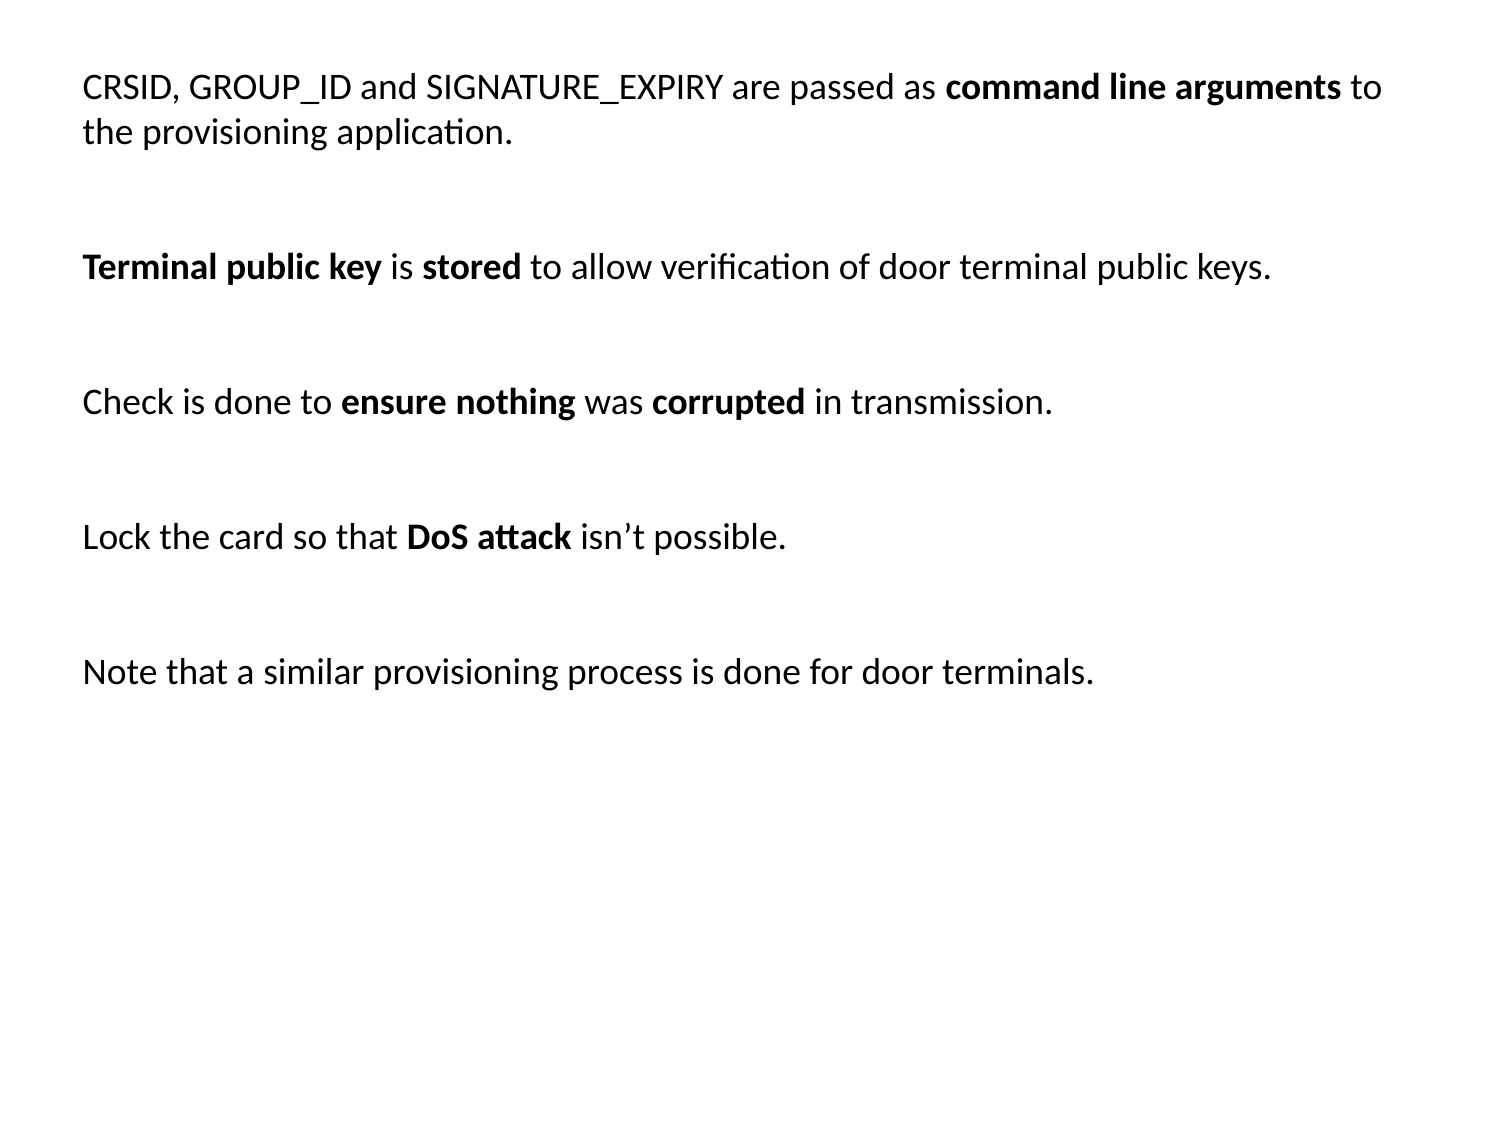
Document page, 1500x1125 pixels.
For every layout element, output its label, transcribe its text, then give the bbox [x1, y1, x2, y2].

text_box CRSID, GROUP_ID and SIGNATURE_EXPIRY are passed as command line arguments to the provisioning application. Terminal public key is stored to allow verification of door terminal public keys. Check is done to ensure nothing was corrupted in transmission. Lock the card so that DoS attack isn’t possible. Note that a similar provisioning process is done for door terminals. [67, 54, 1427, 699]
